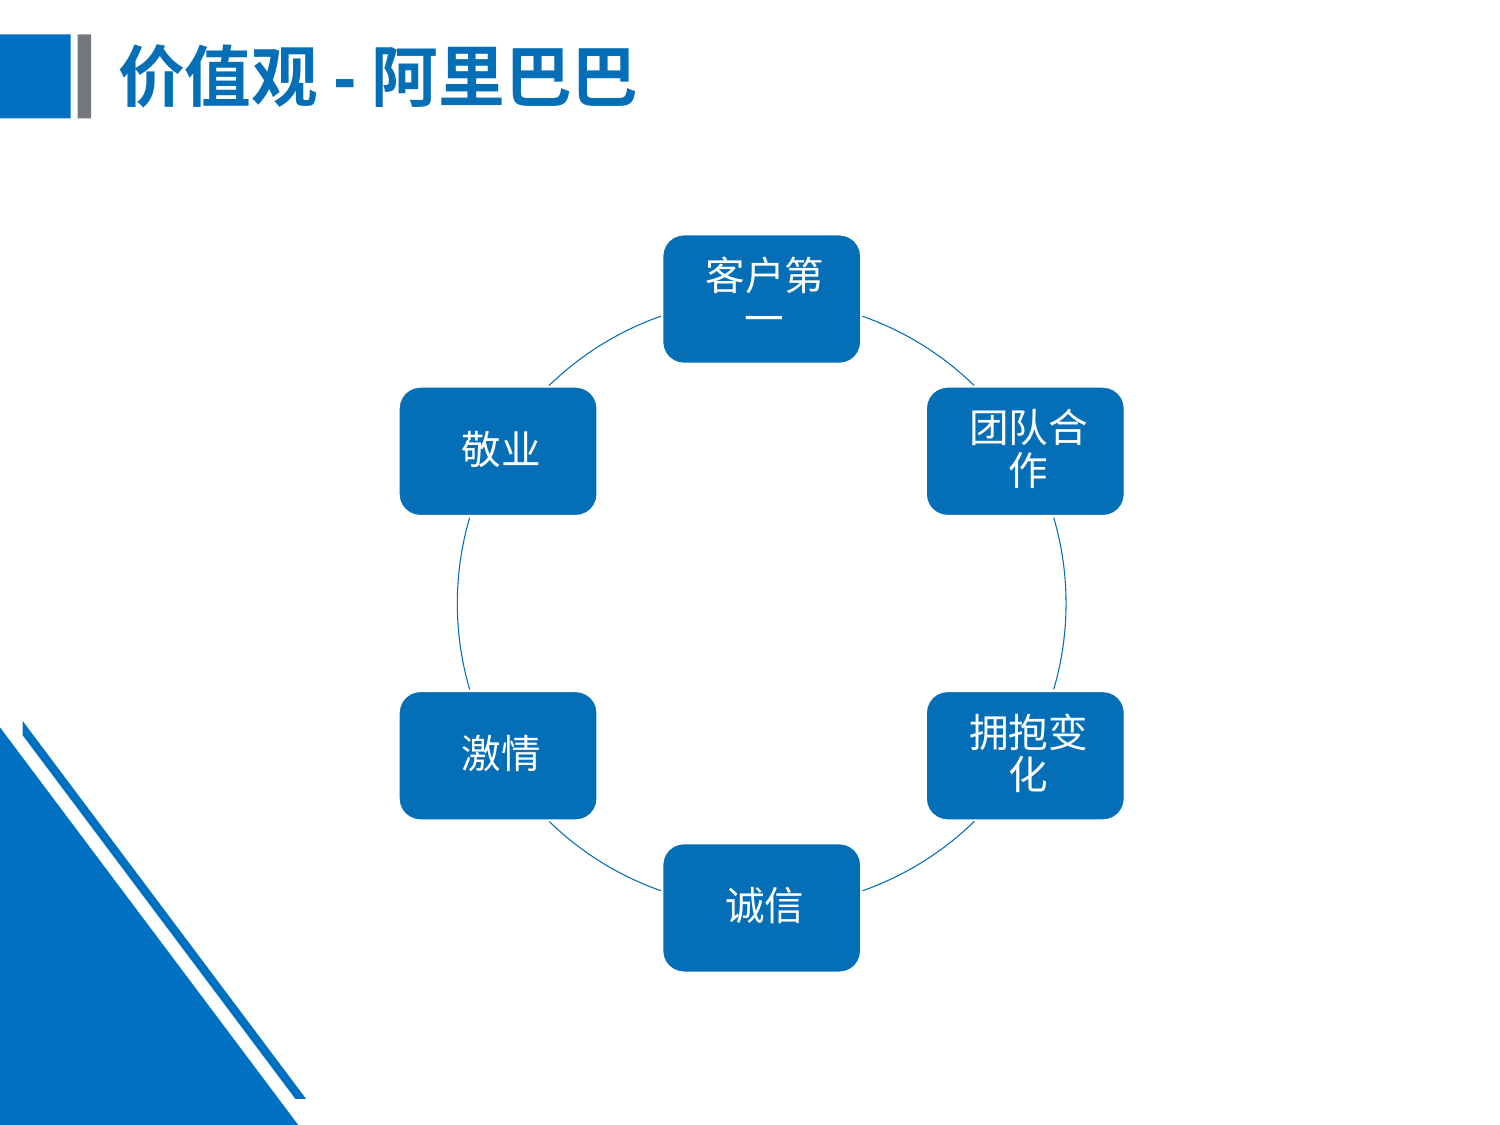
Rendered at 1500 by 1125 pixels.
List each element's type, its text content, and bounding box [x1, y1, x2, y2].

title 价值观-阿里巴巴 [103, 14, 1439, 145]
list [199, 234, 1325, 973]
